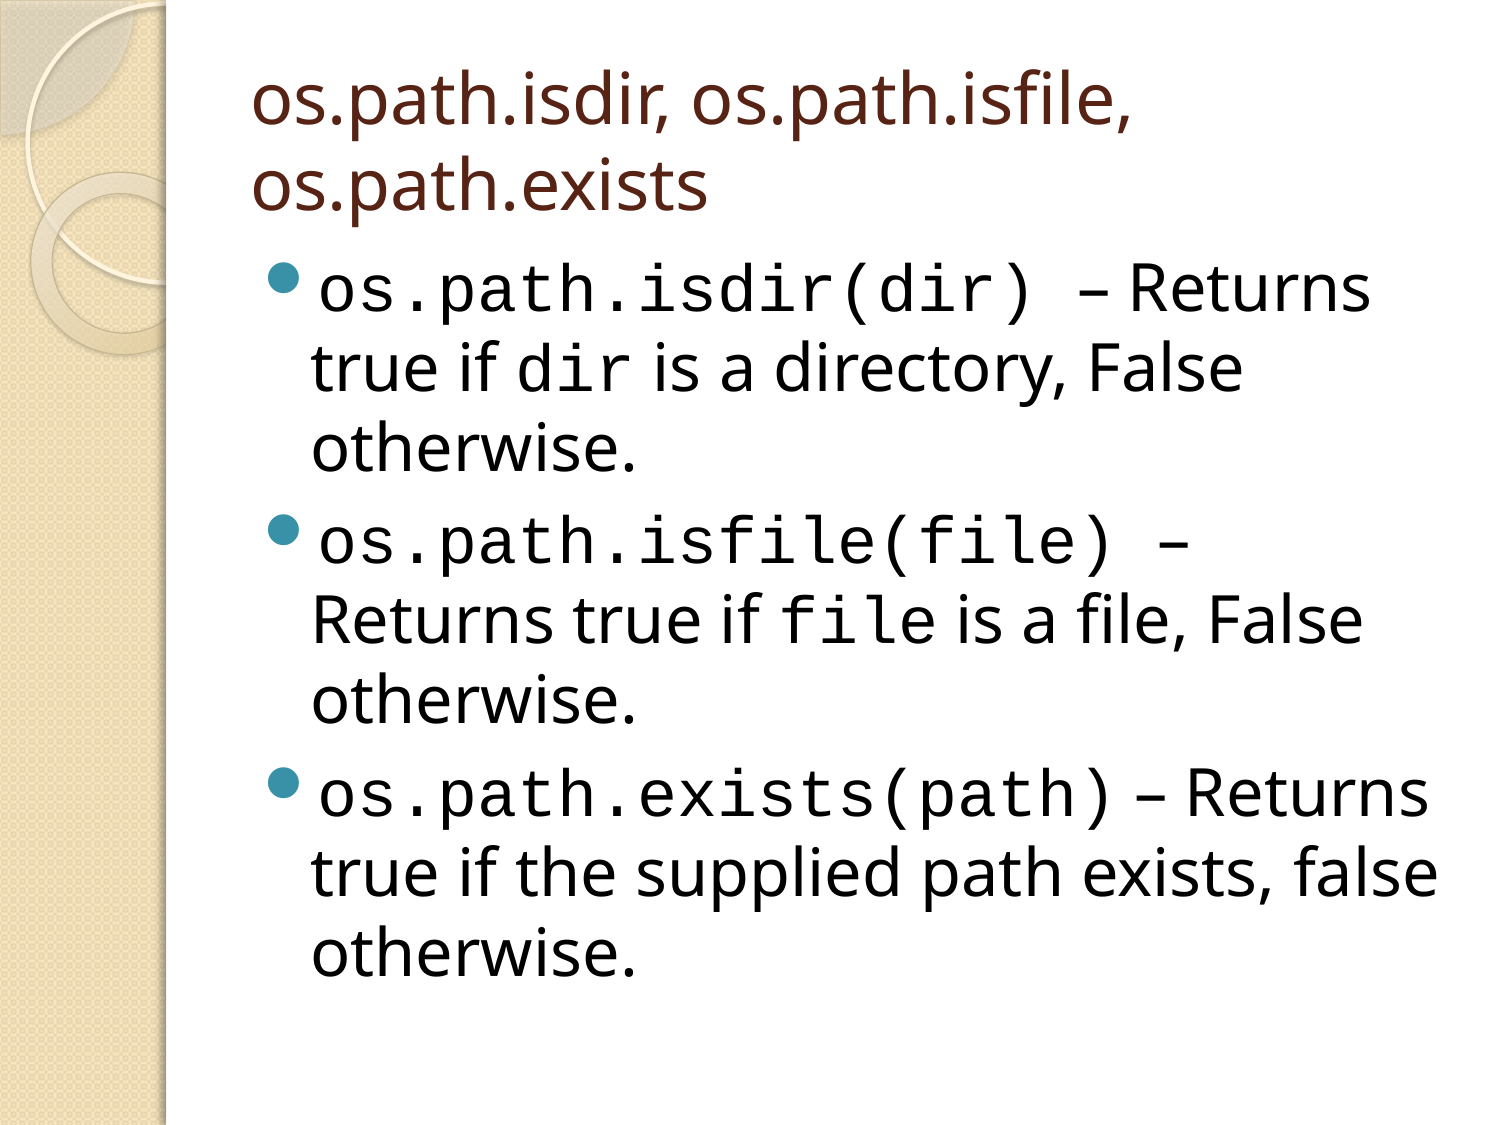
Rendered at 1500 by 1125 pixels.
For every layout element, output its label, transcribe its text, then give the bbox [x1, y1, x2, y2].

list os.path.isdir(dir) – Returns true if dir is a directory, False otherwise. os.path.isfile(file) – Returns true if file is a file, False otherwise. os.path.exists(path) – Returns true if the supplied path exists, false otherwise. [235, 237, 1466, 1025]
title os.path.isdir, os.path.isfile, os.path.exists [235, 45, 1466, 233]
